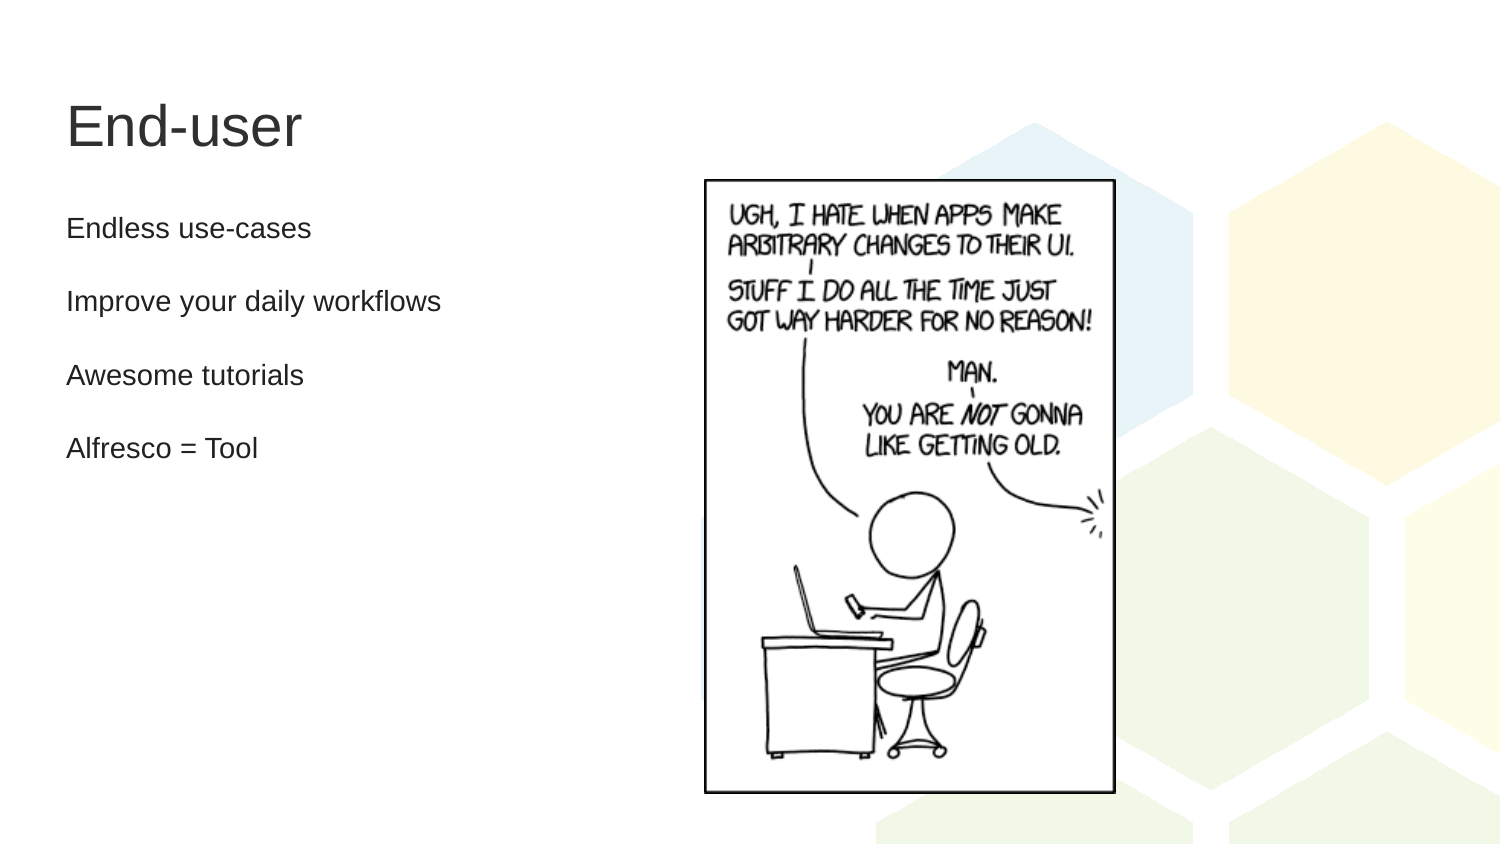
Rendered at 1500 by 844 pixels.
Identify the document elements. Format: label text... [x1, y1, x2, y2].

title End-user [51, 72, 1449, 167]
picture [0, 0, 1500, 844]
list Endless use-cases Improve your daily workflows Awesome tutorials Alfresco = Tool [51, 189, 534, 750]
